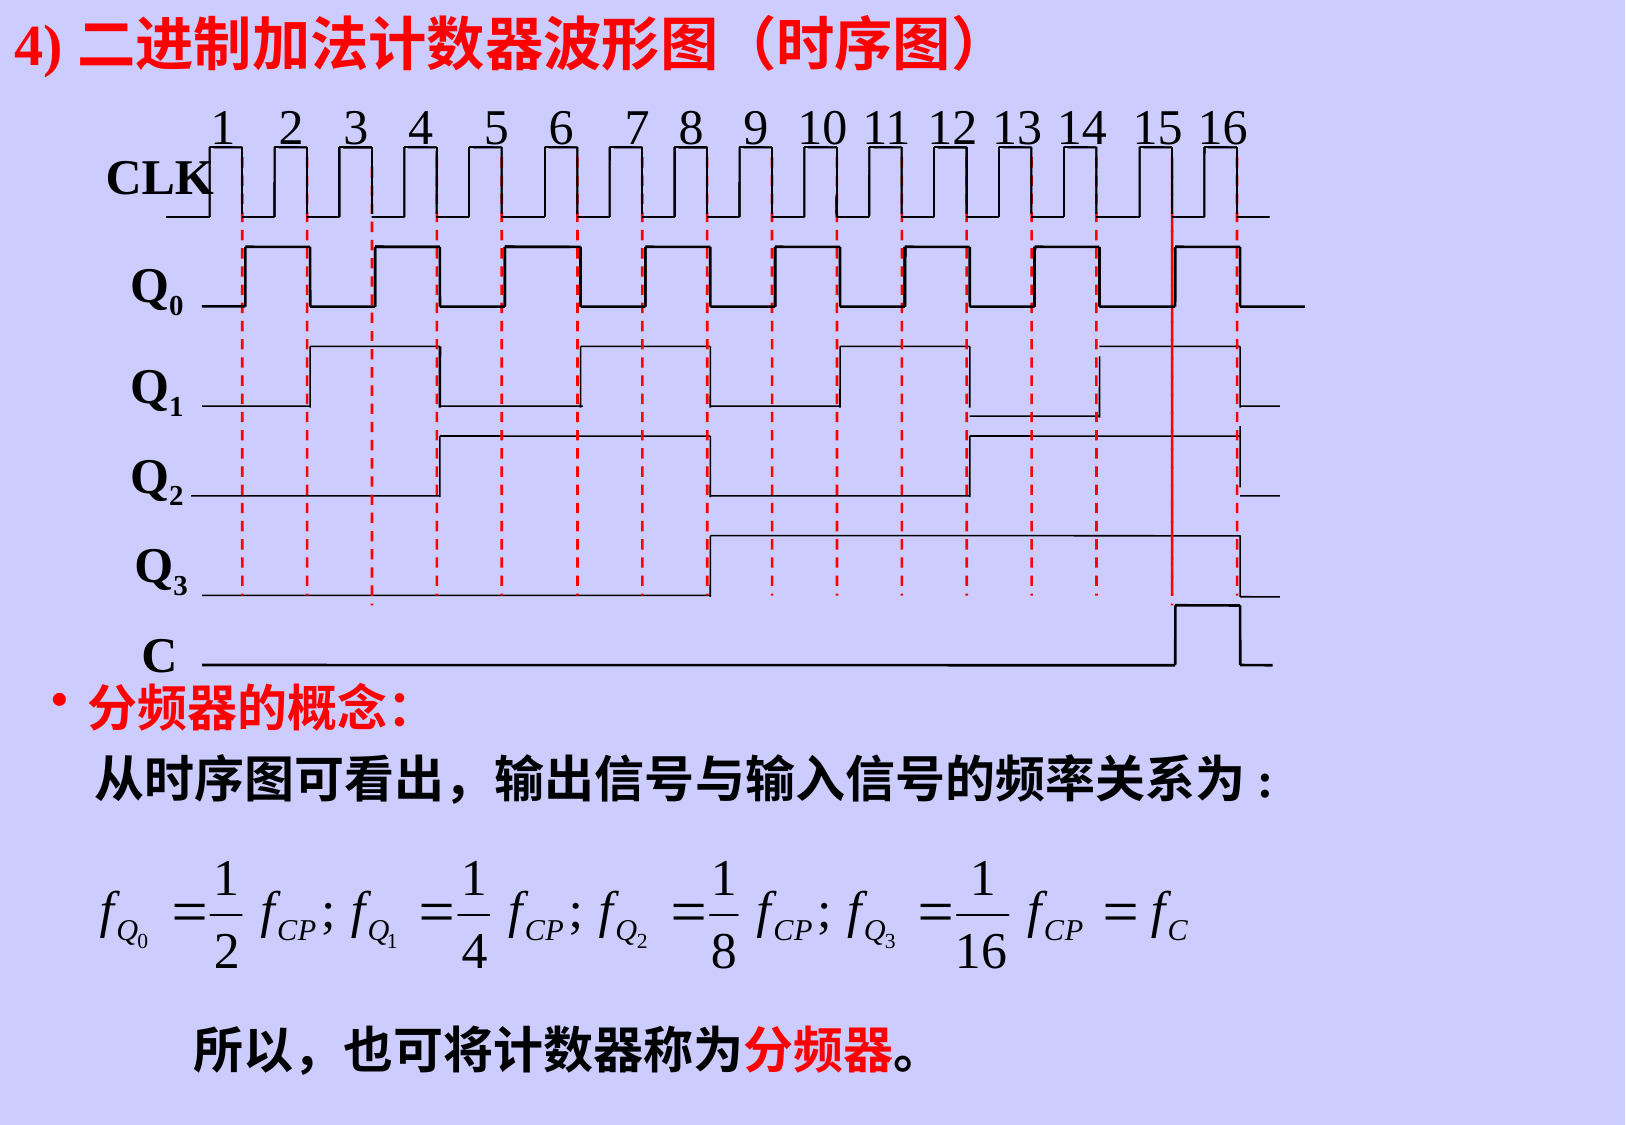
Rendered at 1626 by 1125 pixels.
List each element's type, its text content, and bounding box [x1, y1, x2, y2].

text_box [81, 845, 1201, 980]
text_box 所以，也可将计数器称为分频器。 [178, 1011, 959, 1087]
text_box 4)二进制加法计数器波形图（时序图） [0, 0, 1136, 85]
text_box 从时序图可看出，输出信号与输入信号的频率关系为: [80, 739, 1486, 815]
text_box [90, 87, 1306, 691]
text_box 分频器的概念： [36, 668, 452, 744]
